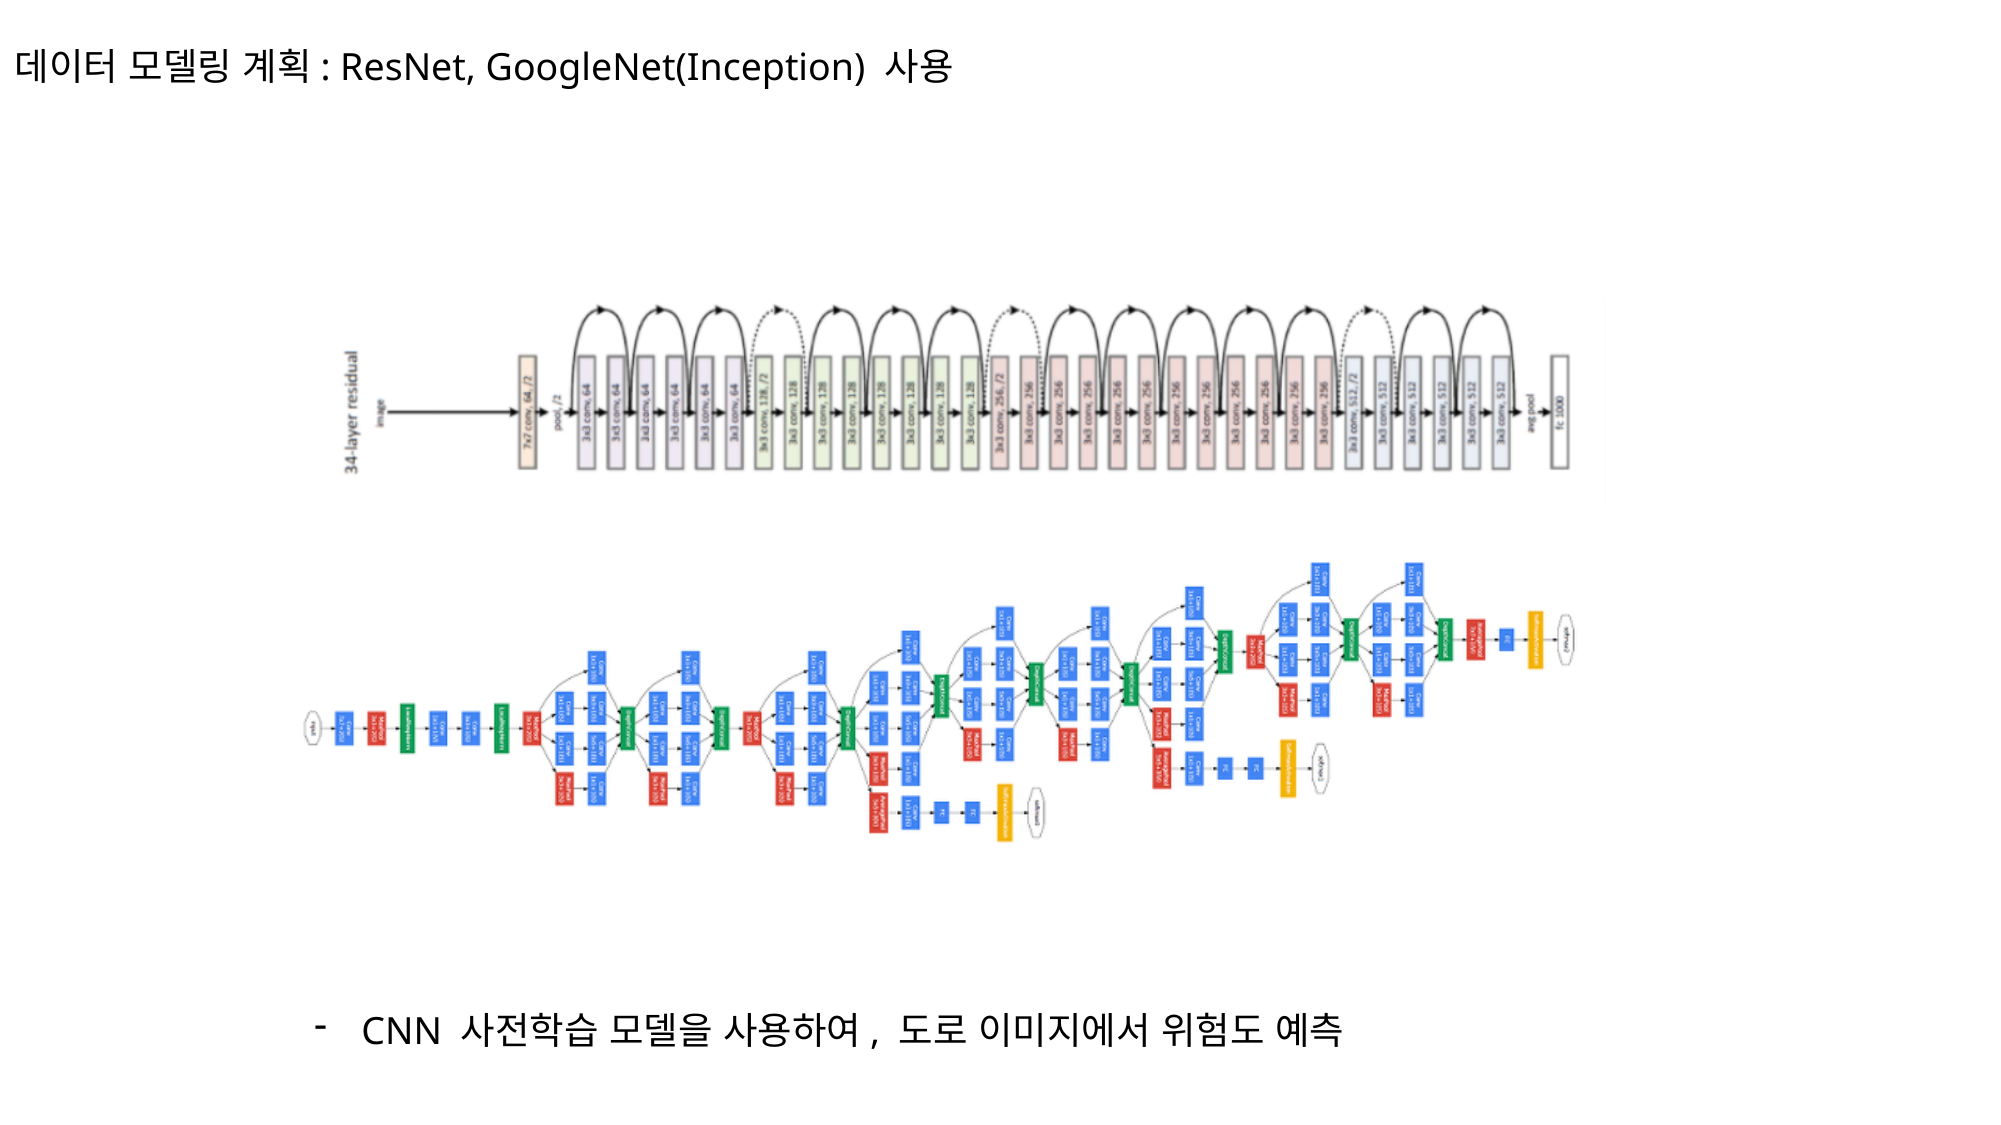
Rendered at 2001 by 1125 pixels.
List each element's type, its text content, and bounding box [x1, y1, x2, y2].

text_box CNN 사전학습 모델을 사용하여, 도로 이미지에서 위험도 예측 [299, 999, 1744, 1060]
picture [299, 562, 1581, 849]
picture [330, 297, 1606, 504]
text_box 데이터 모델링 계획: ResNet, GoogleNet(Inception) 사용 [0, 35, 1066, 96]
